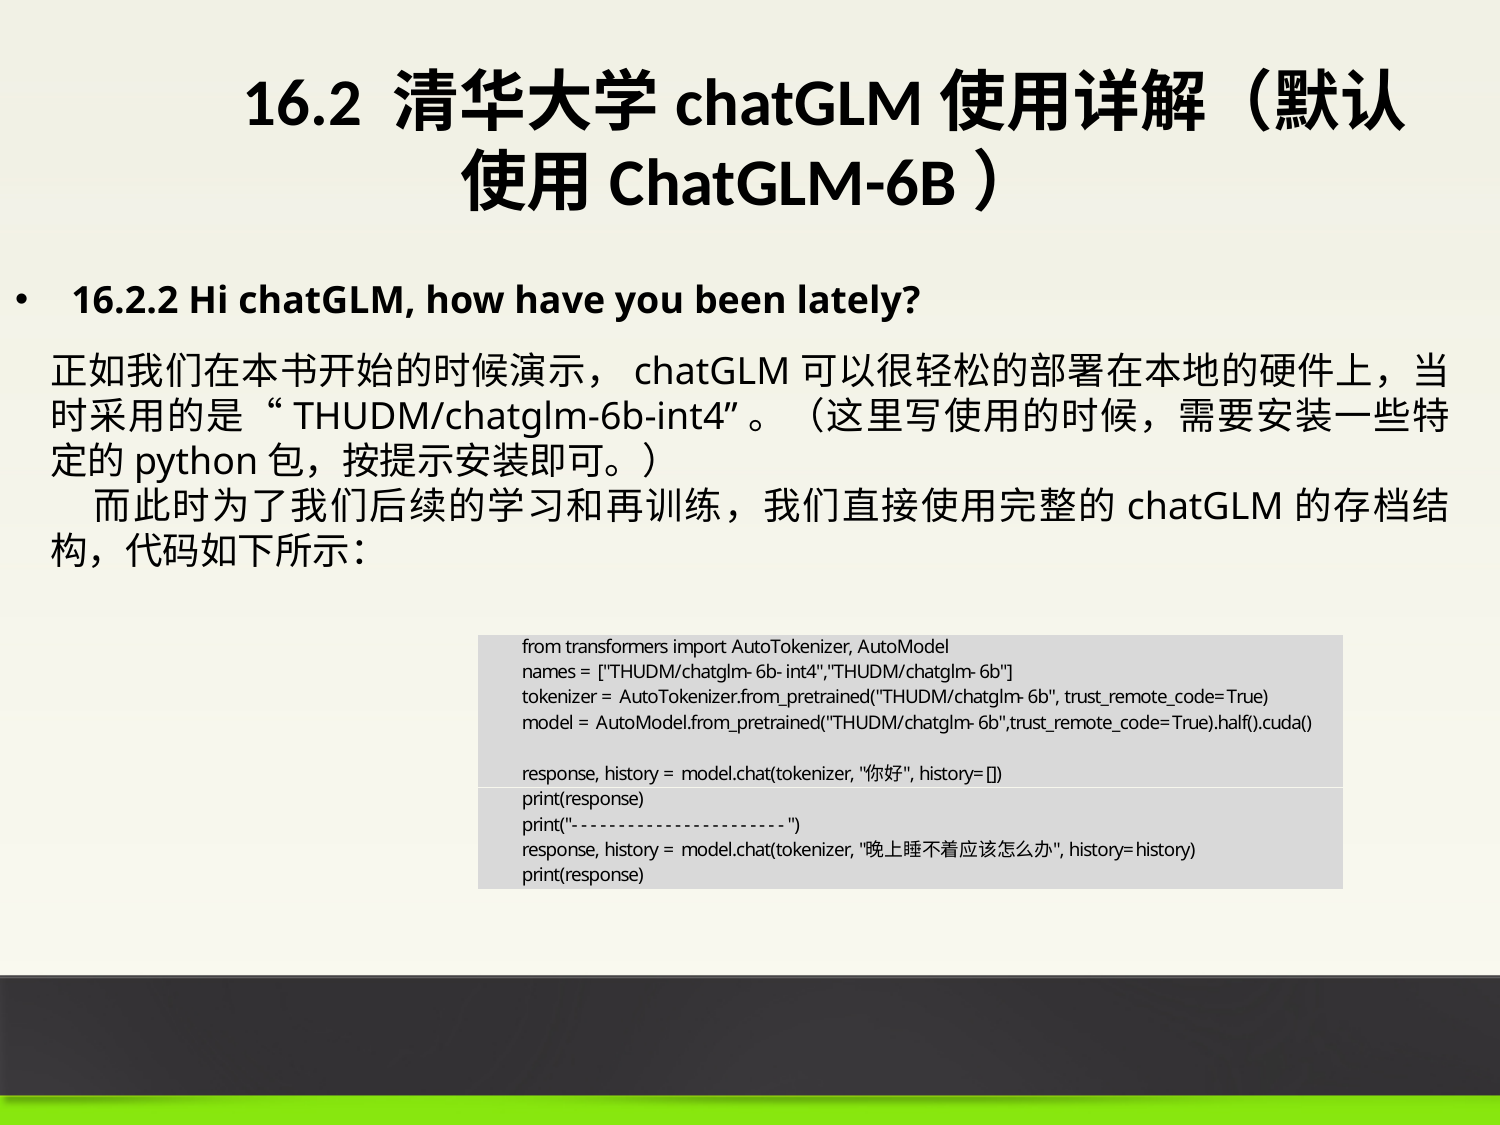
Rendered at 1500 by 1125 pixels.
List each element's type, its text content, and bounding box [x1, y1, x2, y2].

text_box 正如我们在本书开始的时候演示，chatGLM可以很轻松的部署在本地的硬件上，当时采用的是“THUDM/chatglm-6b-int4”。（这里写使用的时候，需要安装一些特定的python包，按提示安装即可。） 而此时为了我们后续的学习和再训练，我们直接使用完整的chatGLM的存档结构，代码如下所示： [35, 339, 1465, 580]
list 16.2.2 Hi chatGLM, how have you been lately? [0, 235, 1350, 336]
title 16.2 清华大学chatGLM使用详解（默认使用ChatGLM-6B） [75, 45, 1425, 233]
picture [0, 0, 1500, 1125]
